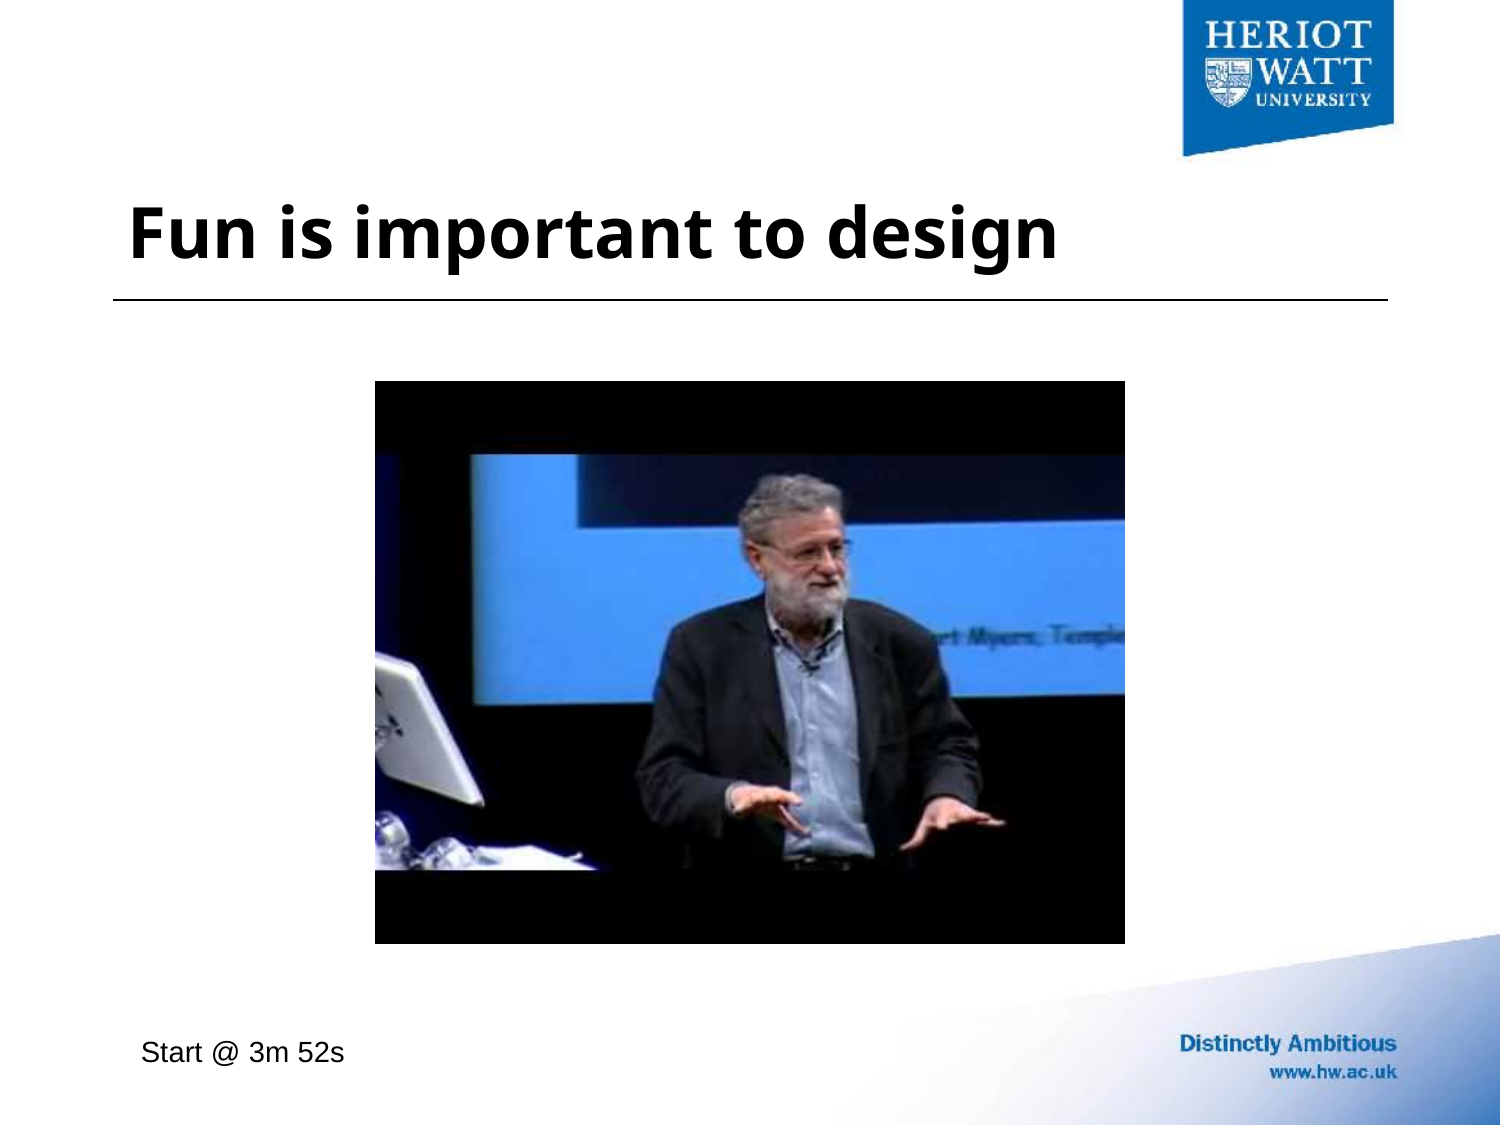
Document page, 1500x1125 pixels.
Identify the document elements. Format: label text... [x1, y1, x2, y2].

text_box Start @ 3m 52s [125, 1018, 807, 1108]
picture [0, 0, 1500, 1125]
title Fun is important to design [112, 37, 1388, 288]
